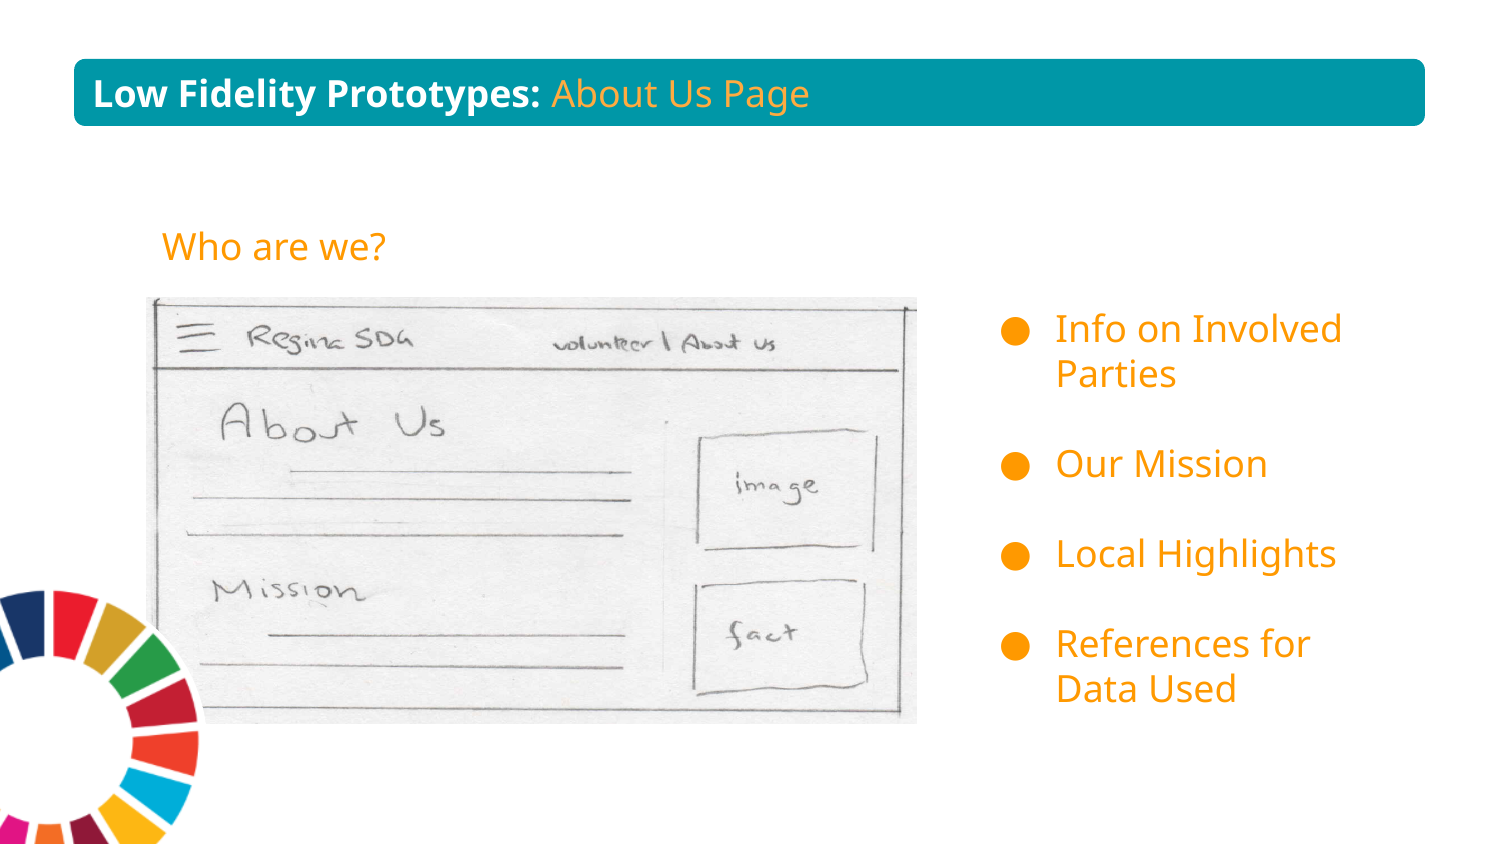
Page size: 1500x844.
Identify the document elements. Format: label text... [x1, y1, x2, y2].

text_box Low Fidelity Prototypes: About Us Page [74, 58, 1425, 126]
text_box Who are we? [146, 208, 505, 295]
picture [0, 297, 917, 844]
text_box Info on Involved Parties Our Mission Local Highlights References for Data Used [965, 289, 1361, 759]
